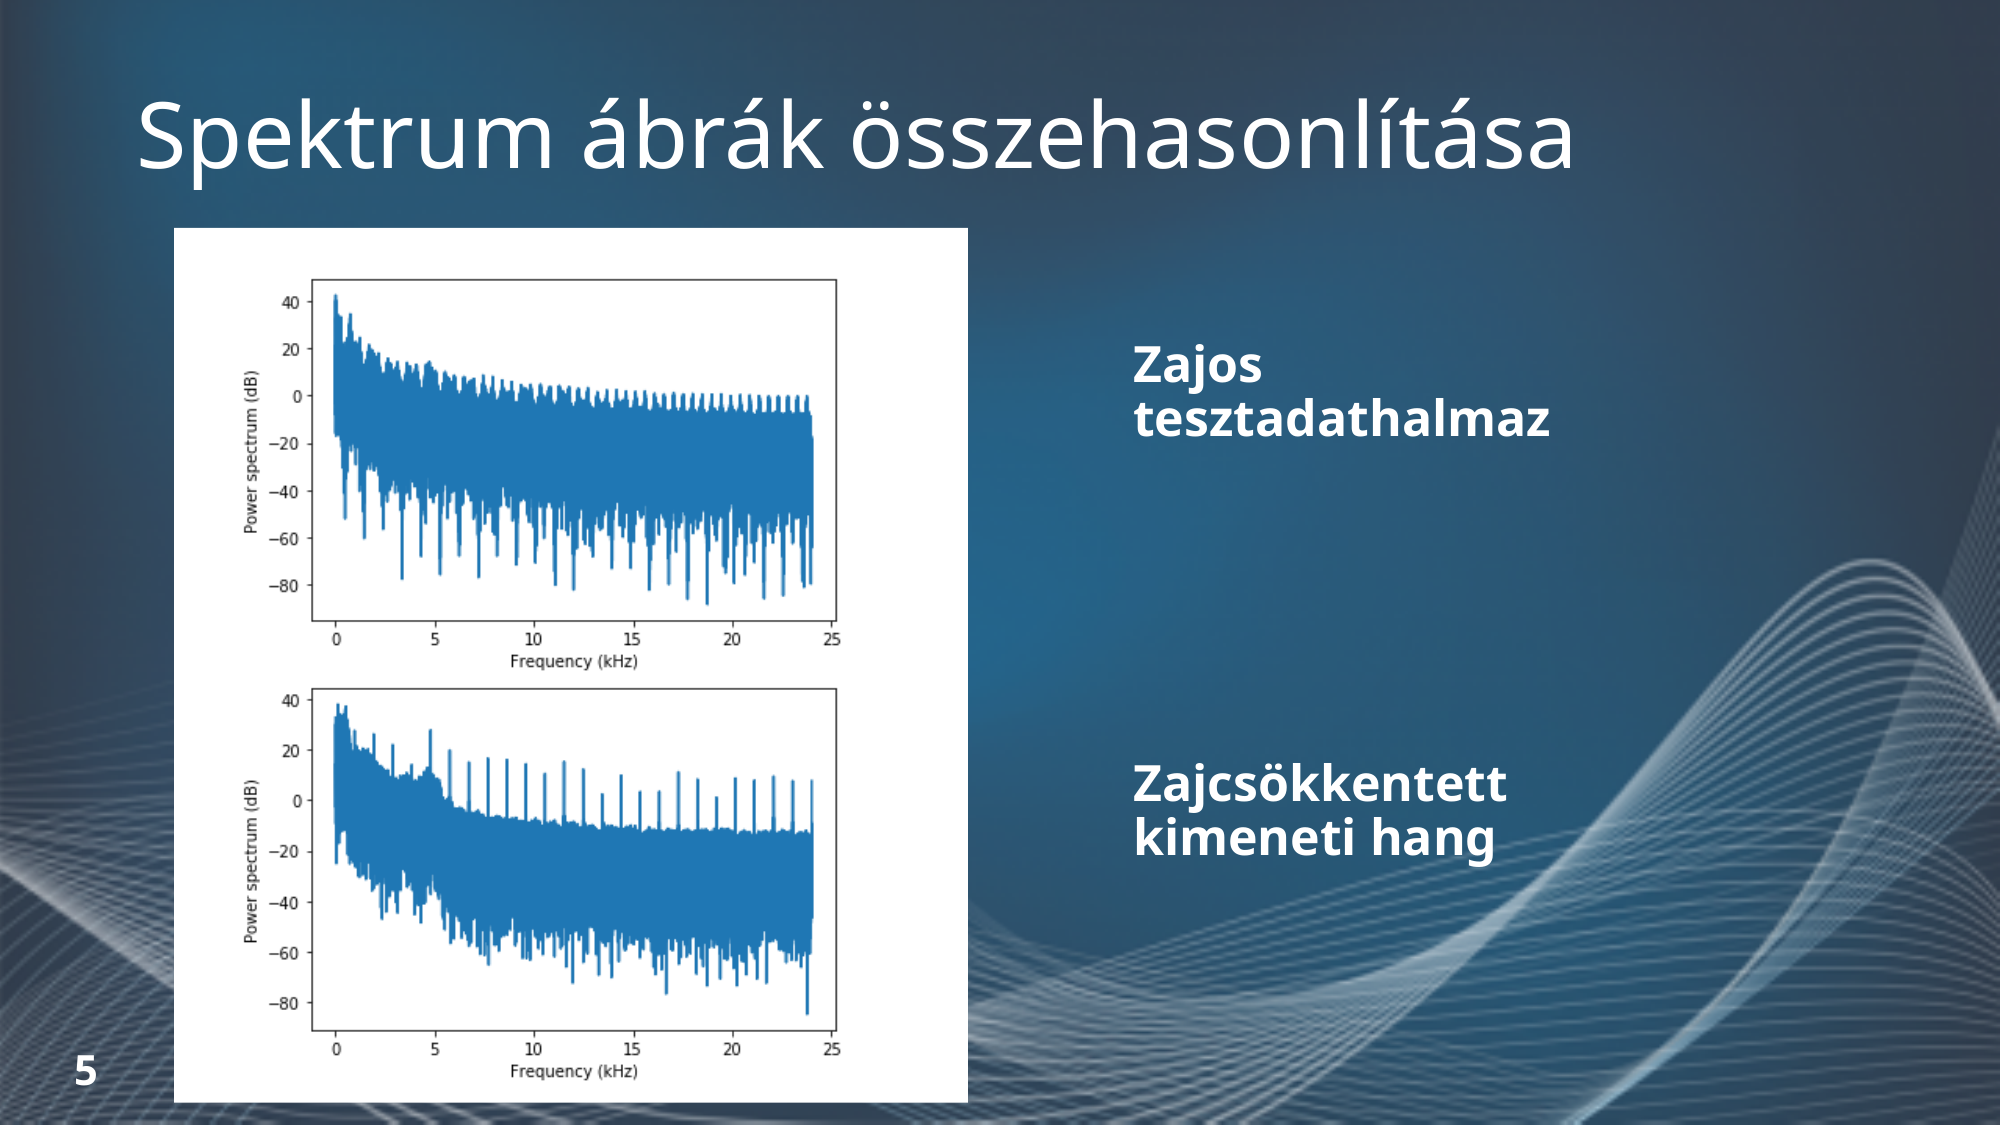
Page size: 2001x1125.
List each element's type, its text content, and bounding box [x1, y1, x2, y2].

title Spektrum ábrák összehasonlítása [121, 30, 1847, 248]
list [235, 679, 853, 1090]
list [235, 270, 853, 679]
list Zajcsökkentett kimeneti hang [1118, 800, 1756, 874]
list Zajos tesztadathalmaz [1118, 384, 1643, 455]
slide_number 5 [39, 1042, 114, 1103]
text_box [173, 248, 969, 1104]
